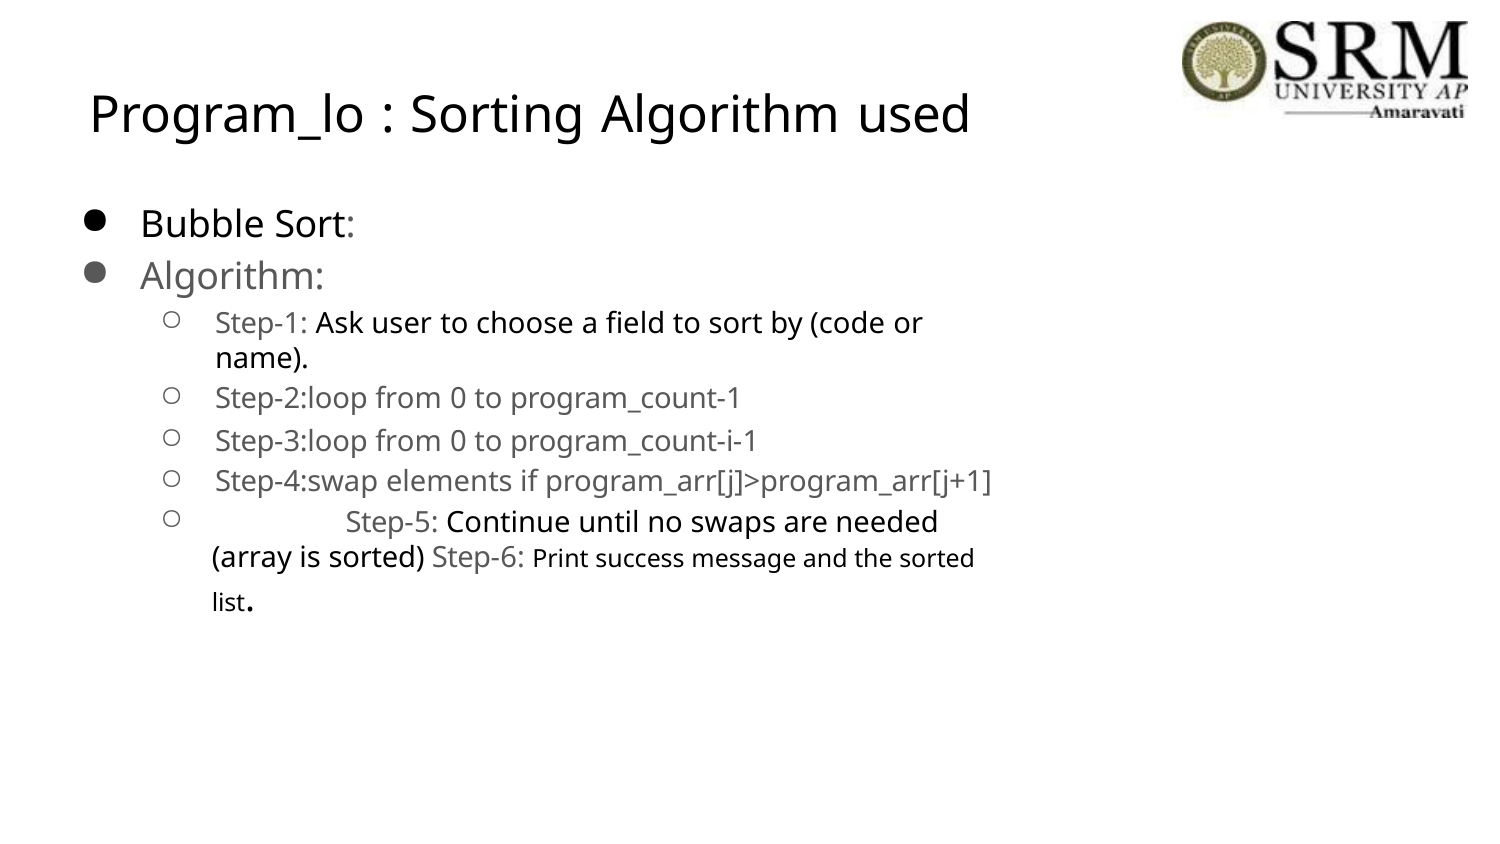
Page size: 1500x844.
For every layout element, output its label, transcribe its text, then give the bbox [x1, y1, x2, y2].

text_box Bubble Sort: Algorithm: Step-1: Ask user to choose a field to sort by (code or name). Step-2:loop from 0 to program_count-1 Step-3:loop from 0 to program_count-i-1 Step-4:swap elements if program_arr[j]>program_arr[j+1] Step-5: Continue until no swaps are needed (array is sorted) Step-6: Print success message and the sorted list. [77, 191, 993, 619]
picture [1182, 21, 1468, 118]
title Program_lo : Sorting Algorithm used [25, 78, 1359, 222]
